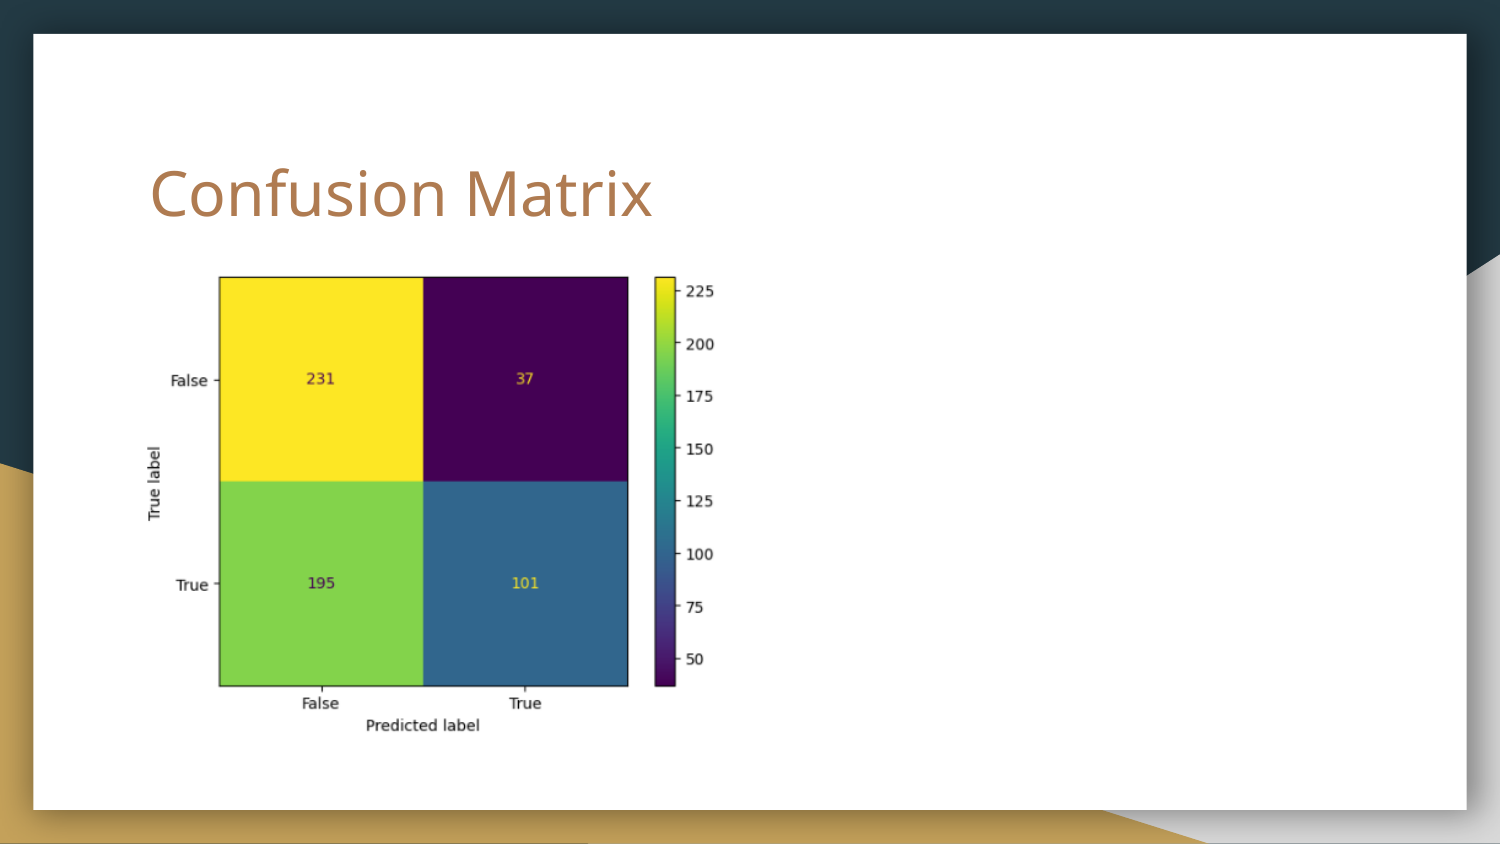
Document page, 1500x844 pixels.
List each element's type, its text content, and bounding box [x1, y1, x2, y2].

picture [139, 267, 723, 737]
title Confusion Matrix [134, 138, 1366, 296]
